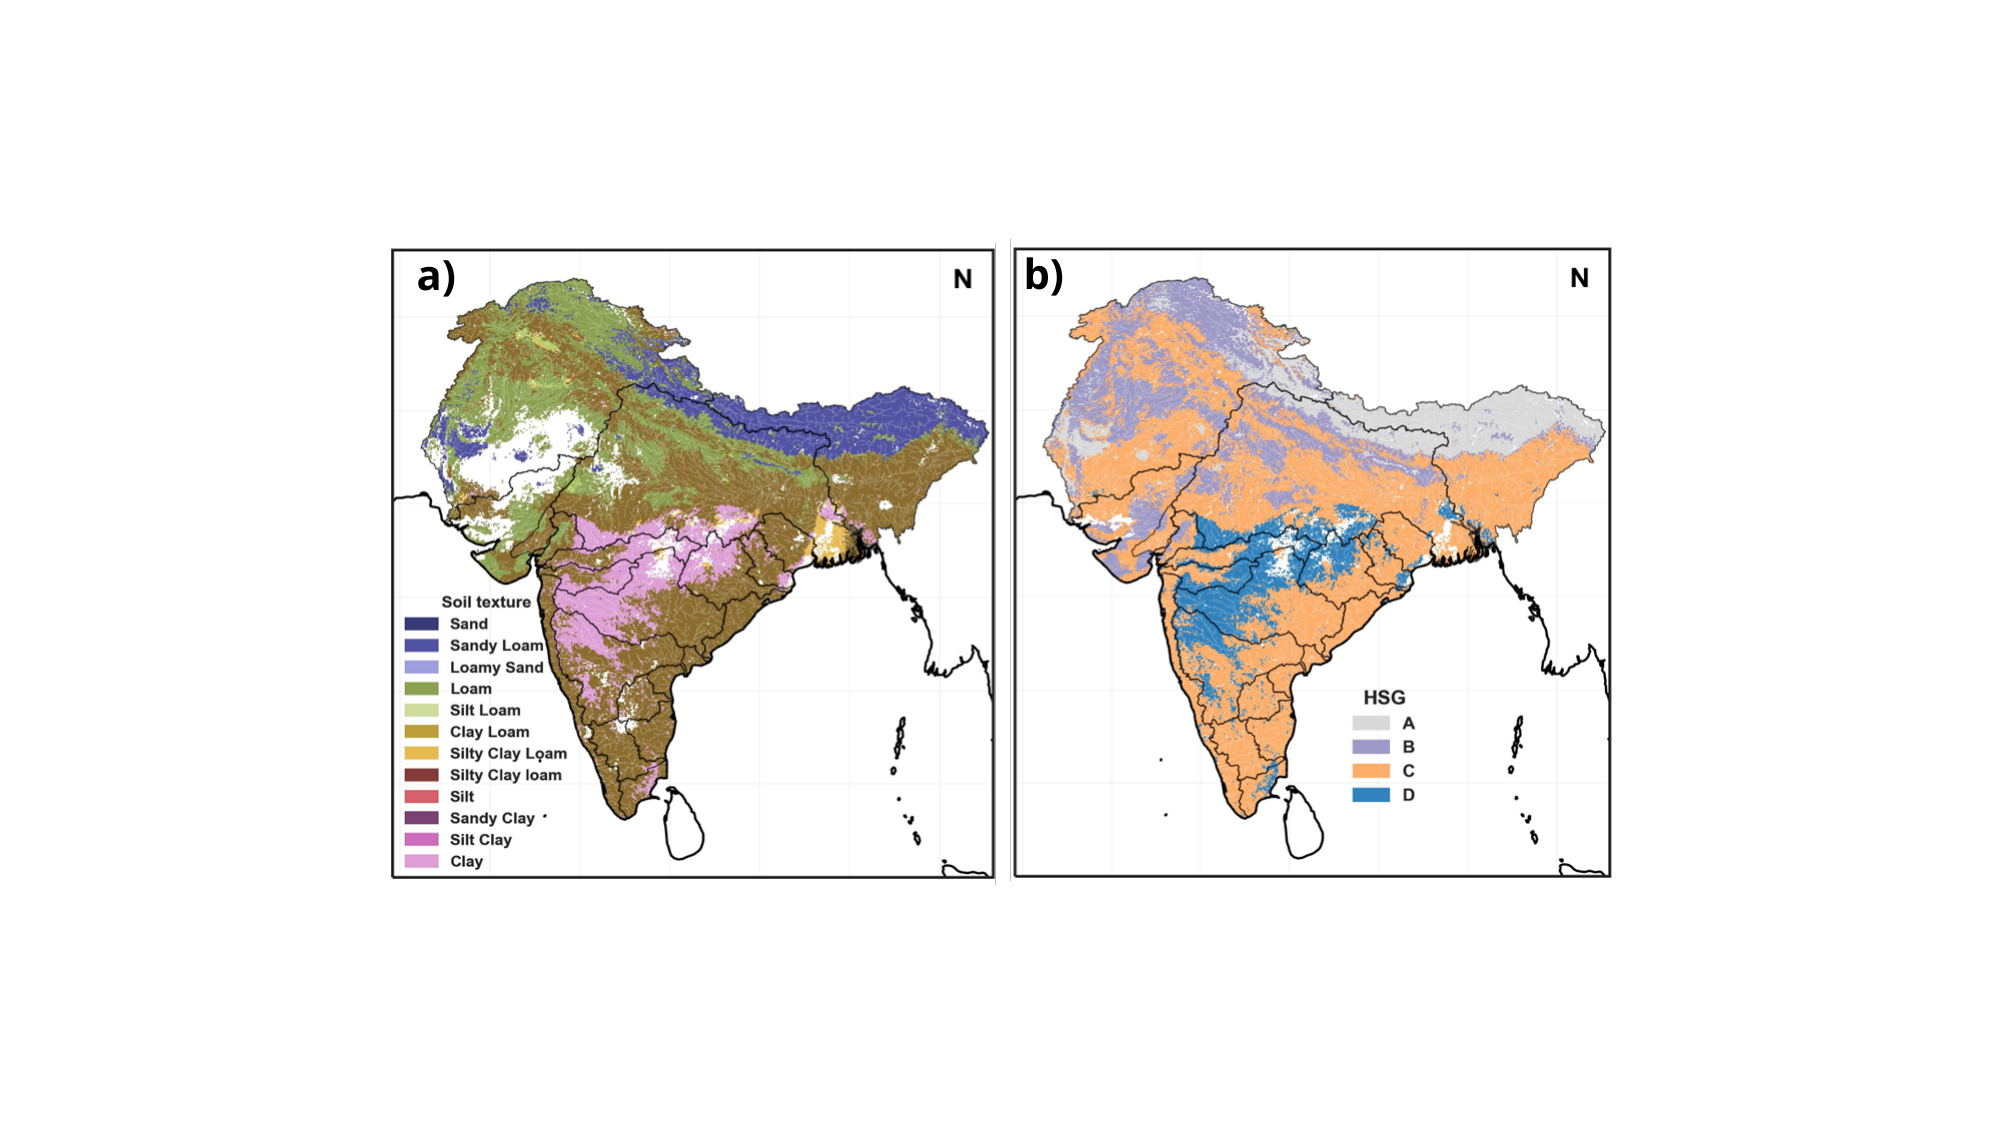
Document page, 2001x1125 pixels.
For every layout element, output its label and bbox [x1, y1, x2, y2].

picture [387, 239, 1613, 886]
